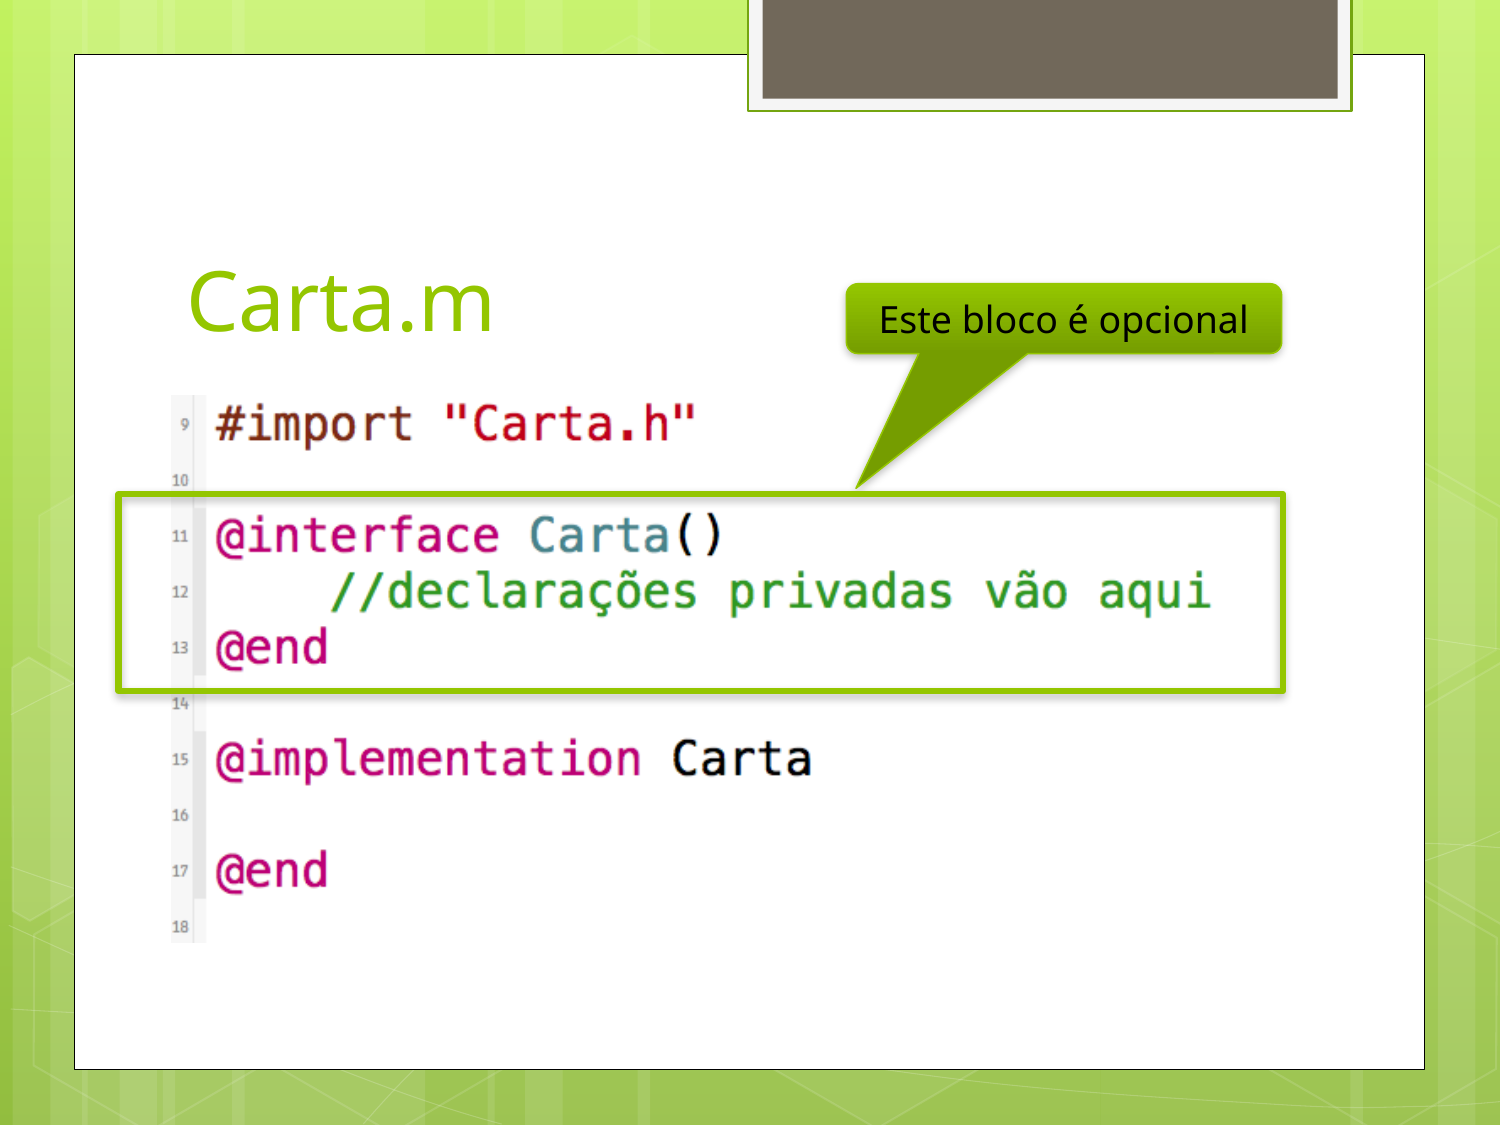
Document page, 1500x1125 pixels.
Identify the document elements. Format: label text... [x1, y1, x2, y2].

text_box Este bloco é opcional [845, 282, 1283, 379]
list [170, 380, 1284, 958]
title Carta.m [171, 168, 1324, 357]
text_box [118, 493, 165, 692]
